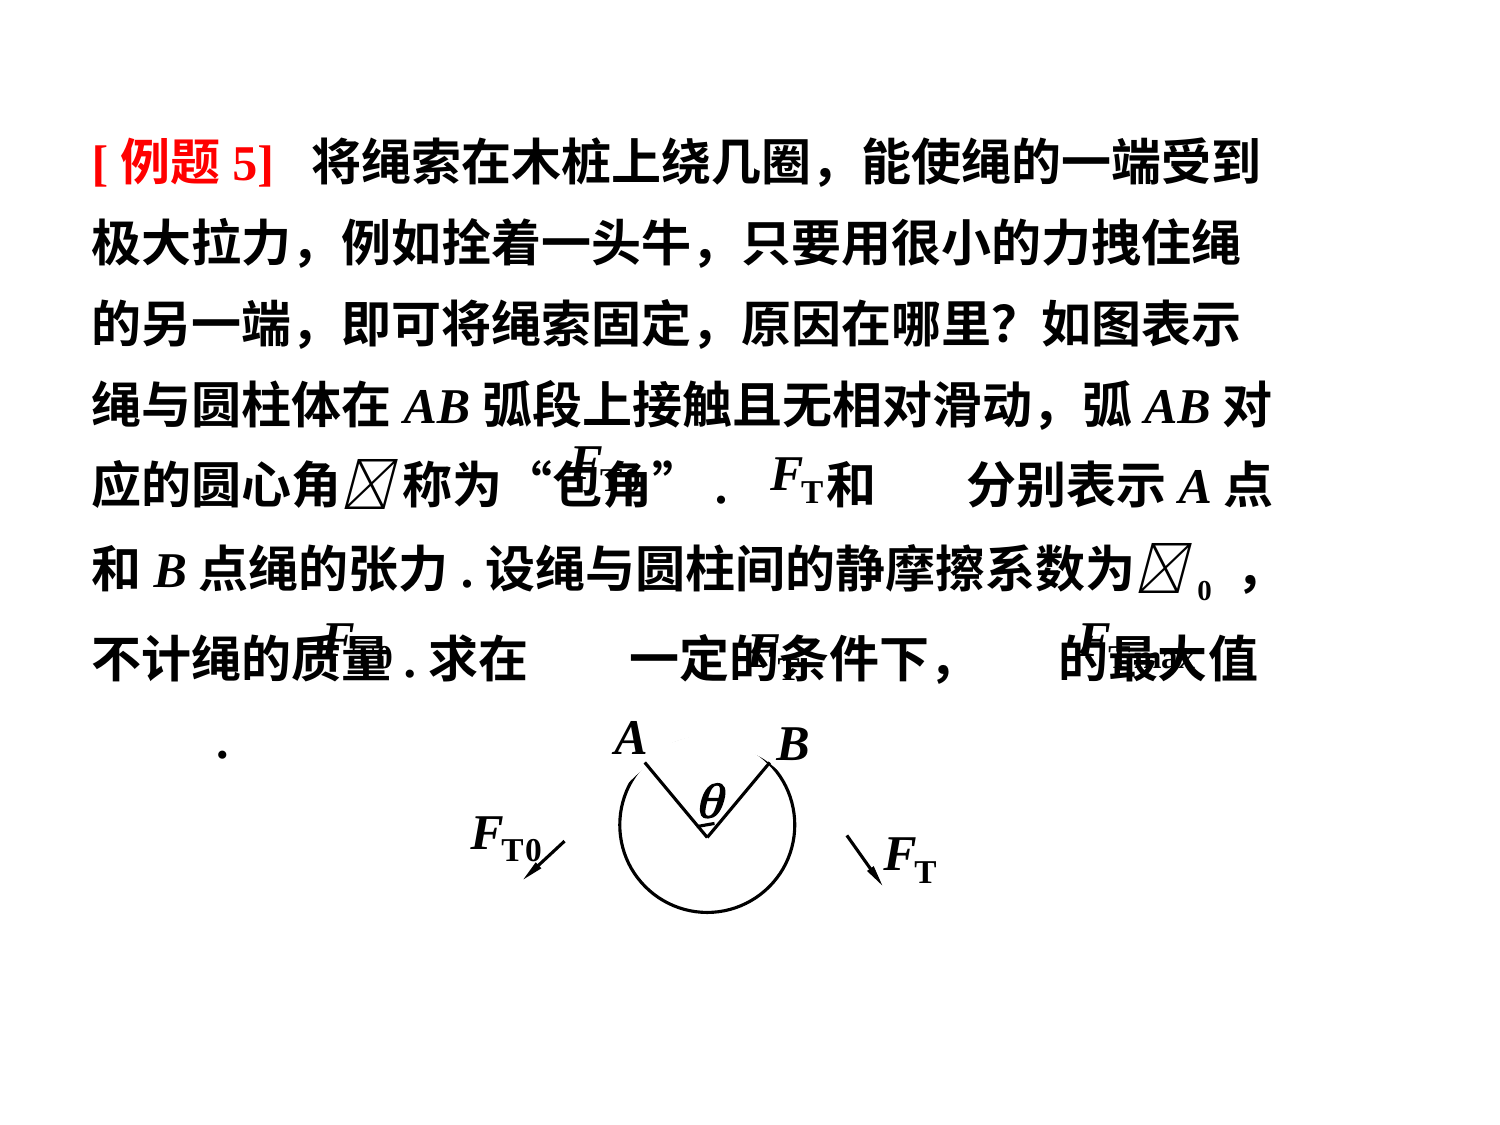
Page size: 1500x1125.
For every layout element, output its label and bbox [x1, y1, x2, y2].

text_box [461, 697, 947, 913]
text_box [76, 101, 1303, 689]
